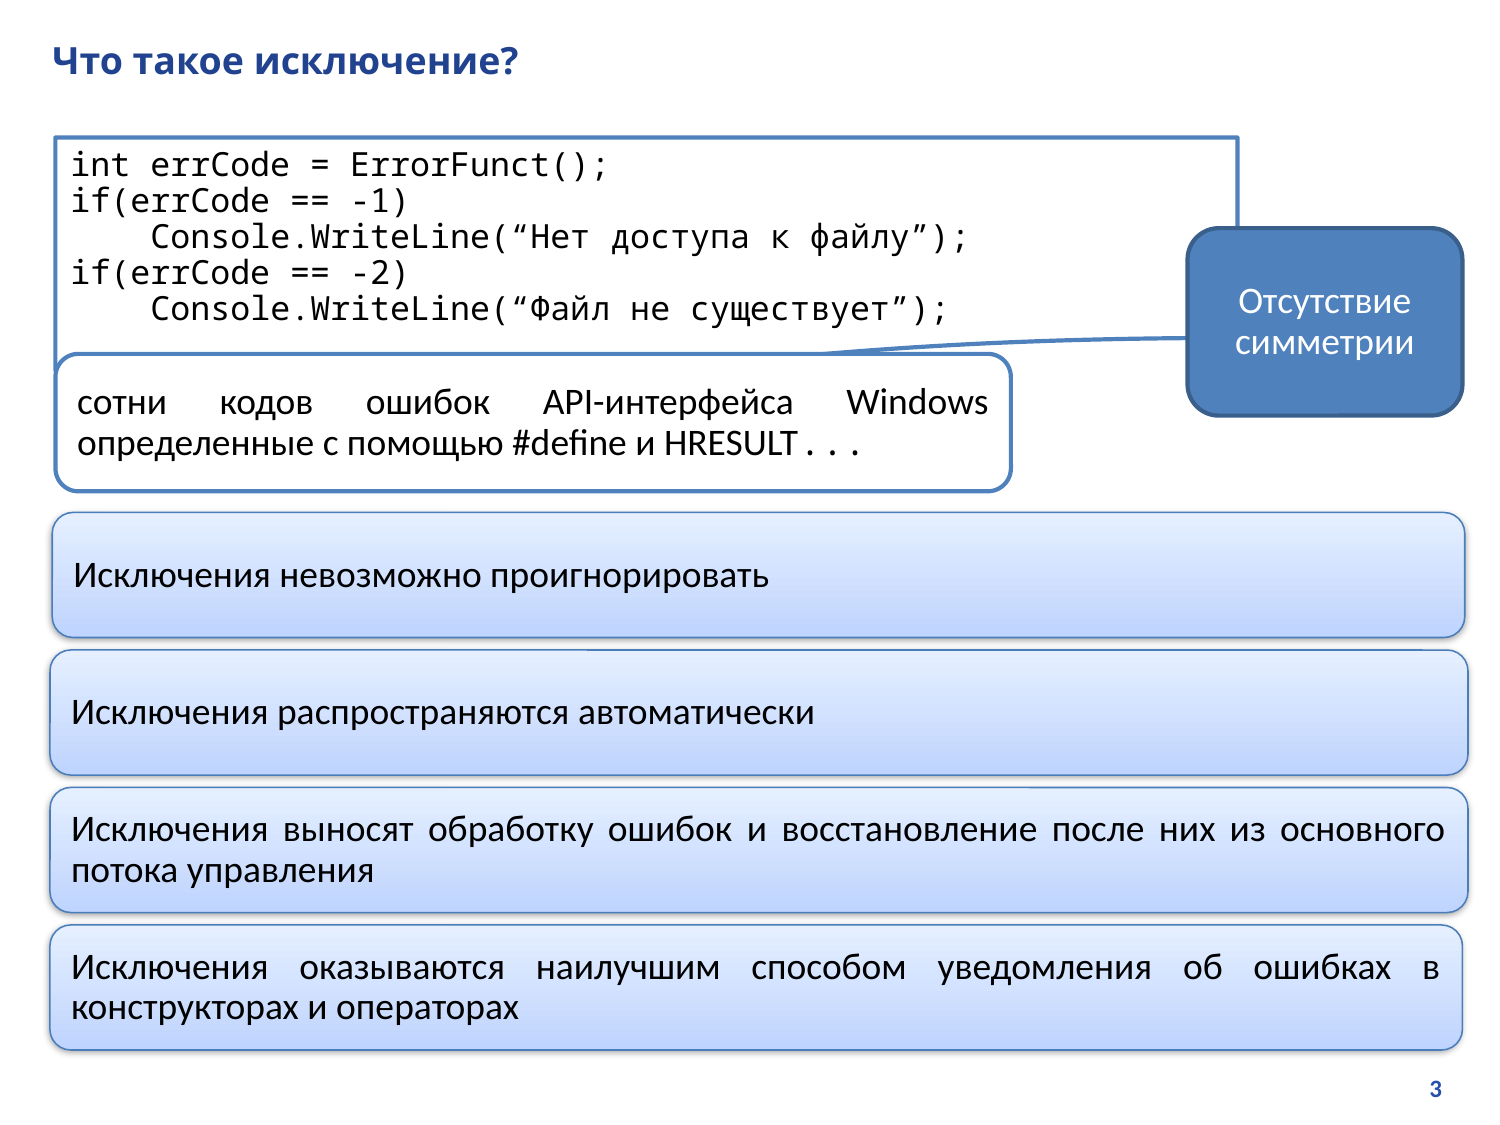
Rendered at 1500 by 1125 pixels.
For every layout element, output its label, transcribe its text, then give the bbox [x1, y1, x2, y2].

text_box Исключения распространяются автоматически [49, 649, 1469, 776]
title Что такое исключение? [36, 29, 1469, 90]
text_box Исключения выносят обработку ошибок и восстановление после них из основного потока управления [49, 786, 1469, 914]
text_box сотни кодов ошибок API-интерфейса Windows определенные с помощью #define и HRESULT... [53, 351, 1014, 494]
text_box Исключения оказываются наилучшим способом уведомления об ошибках в конструкторах и операторах [49, 924, 1464, 1051]
text_box Исключения невозможно проигнорировать [51, 511, 1466, 639]
text_box Отсутствие симметрии [1185, 226, 1465, 418]
text_box int errCode = ErrorFunct(); if(errCode == -1) Console.WriteLine(“Нет доступа к файлу”); if(errCode == -2) Console.WriteLine(“Файл не существует”); [53, 135, 1240, 371]
